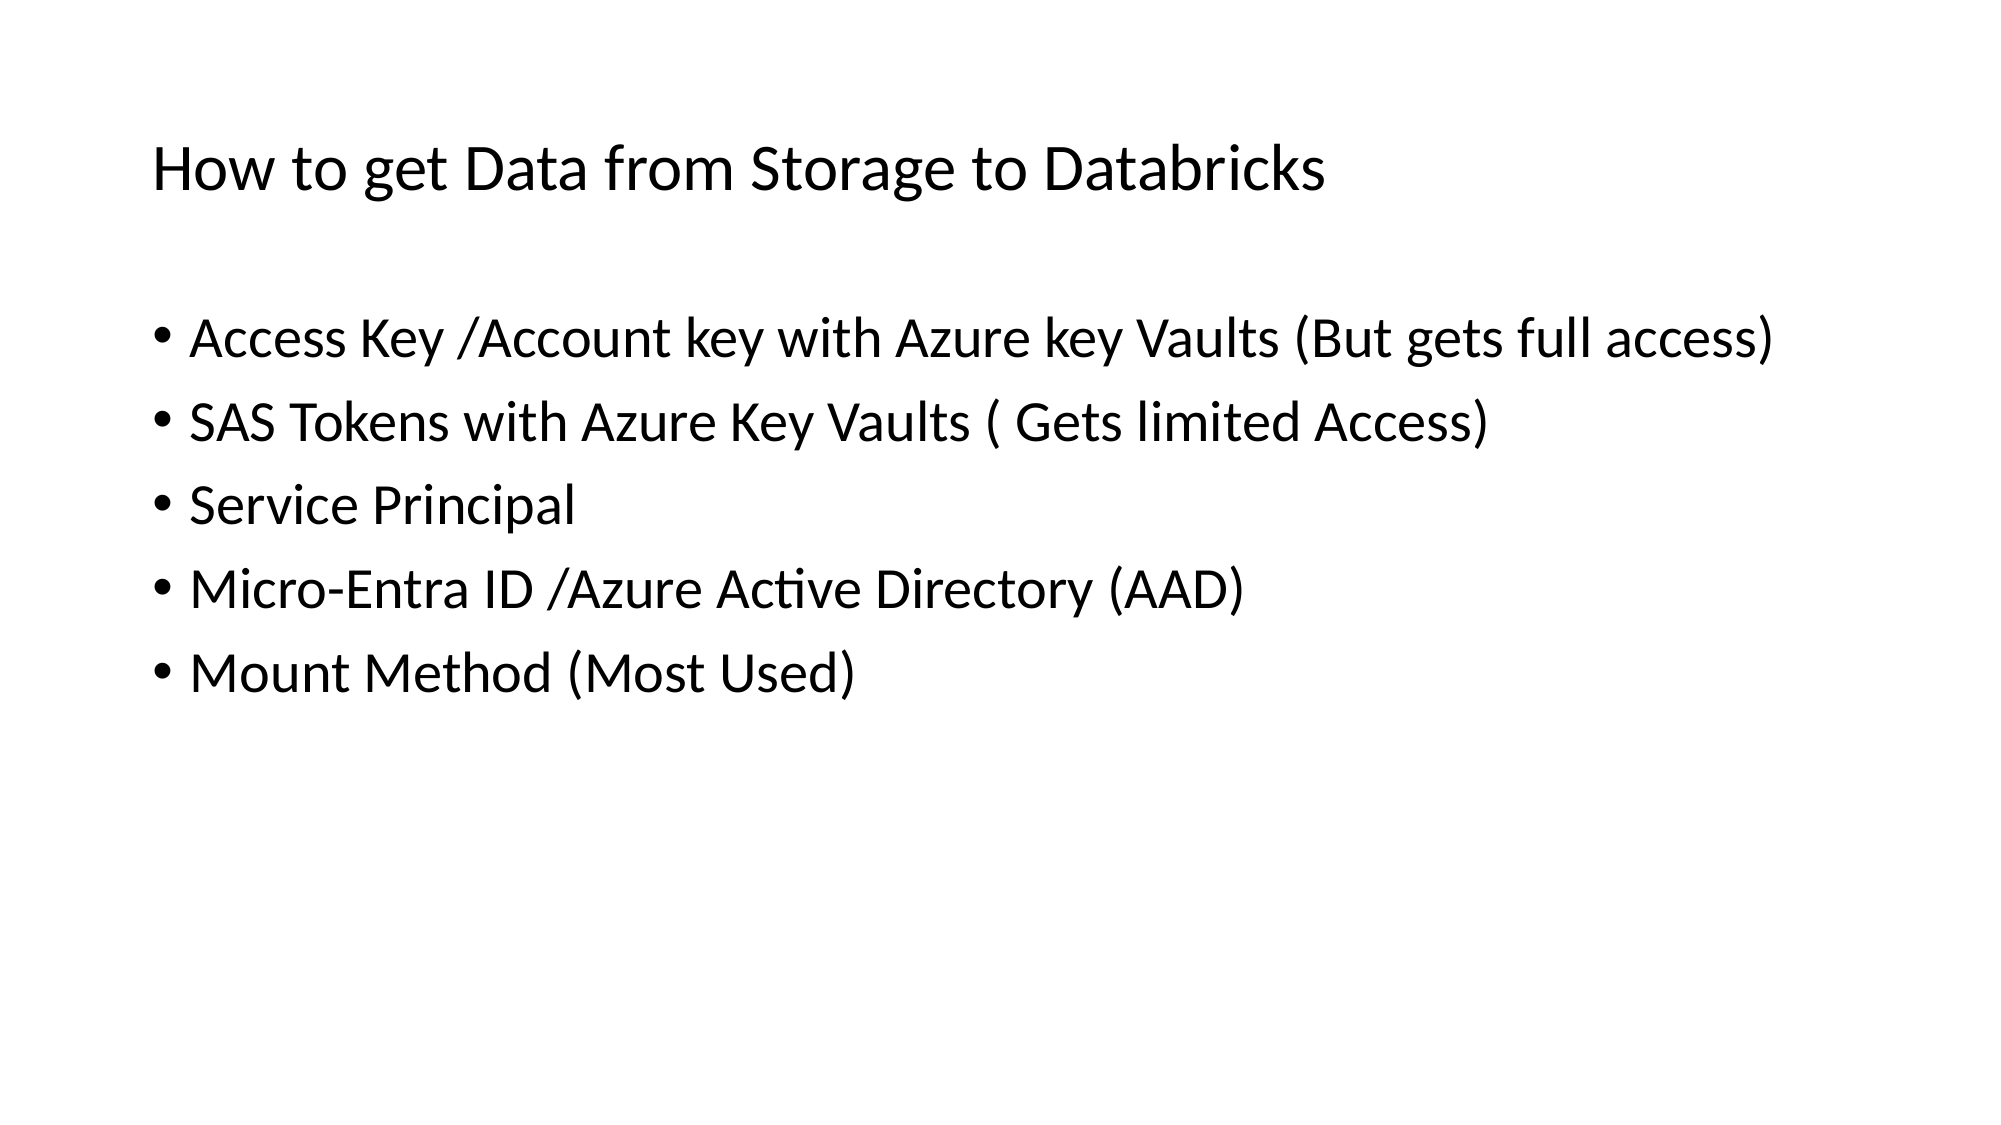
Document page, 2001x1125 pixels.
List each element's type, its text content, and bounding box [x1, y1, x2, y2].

title How to get Data from Storage to Databricks [137, 59, 1863, 278]
list Access Key /Account key with Azure key Vaults (But gets full access) SAS Tokens with Azure Key Vaults ( Gets limited Access) Service Principal Micro-Entra ID /Azure Active Directory (AAD) Mount Method (Most Used) [137, 299, 1863, 1014]
